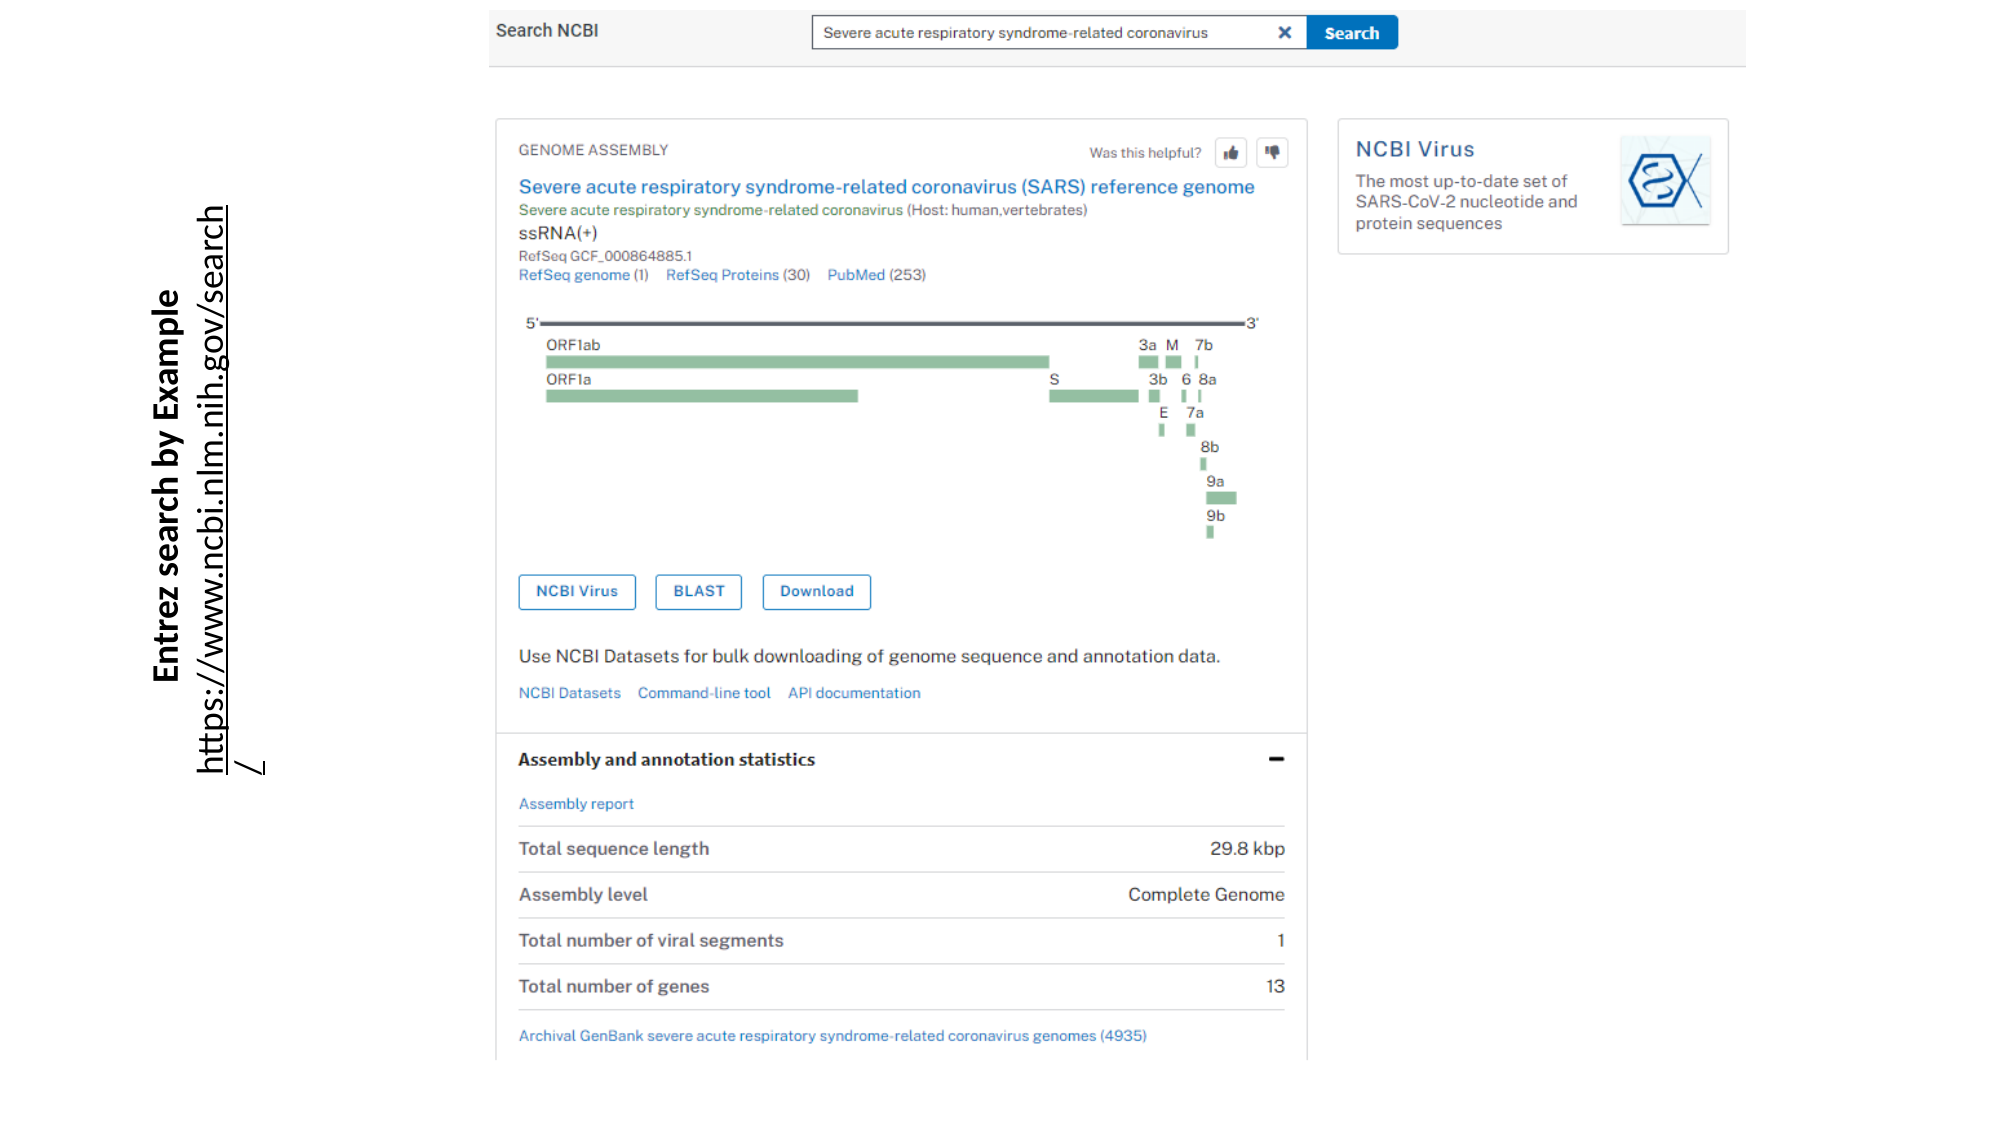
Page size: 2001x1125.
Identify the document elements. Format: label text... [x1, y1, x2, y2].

text_box Entrez search by Example https://www.ncbi.nlm.nih.gov/search/ [132, 183, 238, 791]
picture [489, 9, 1747, 1116]
